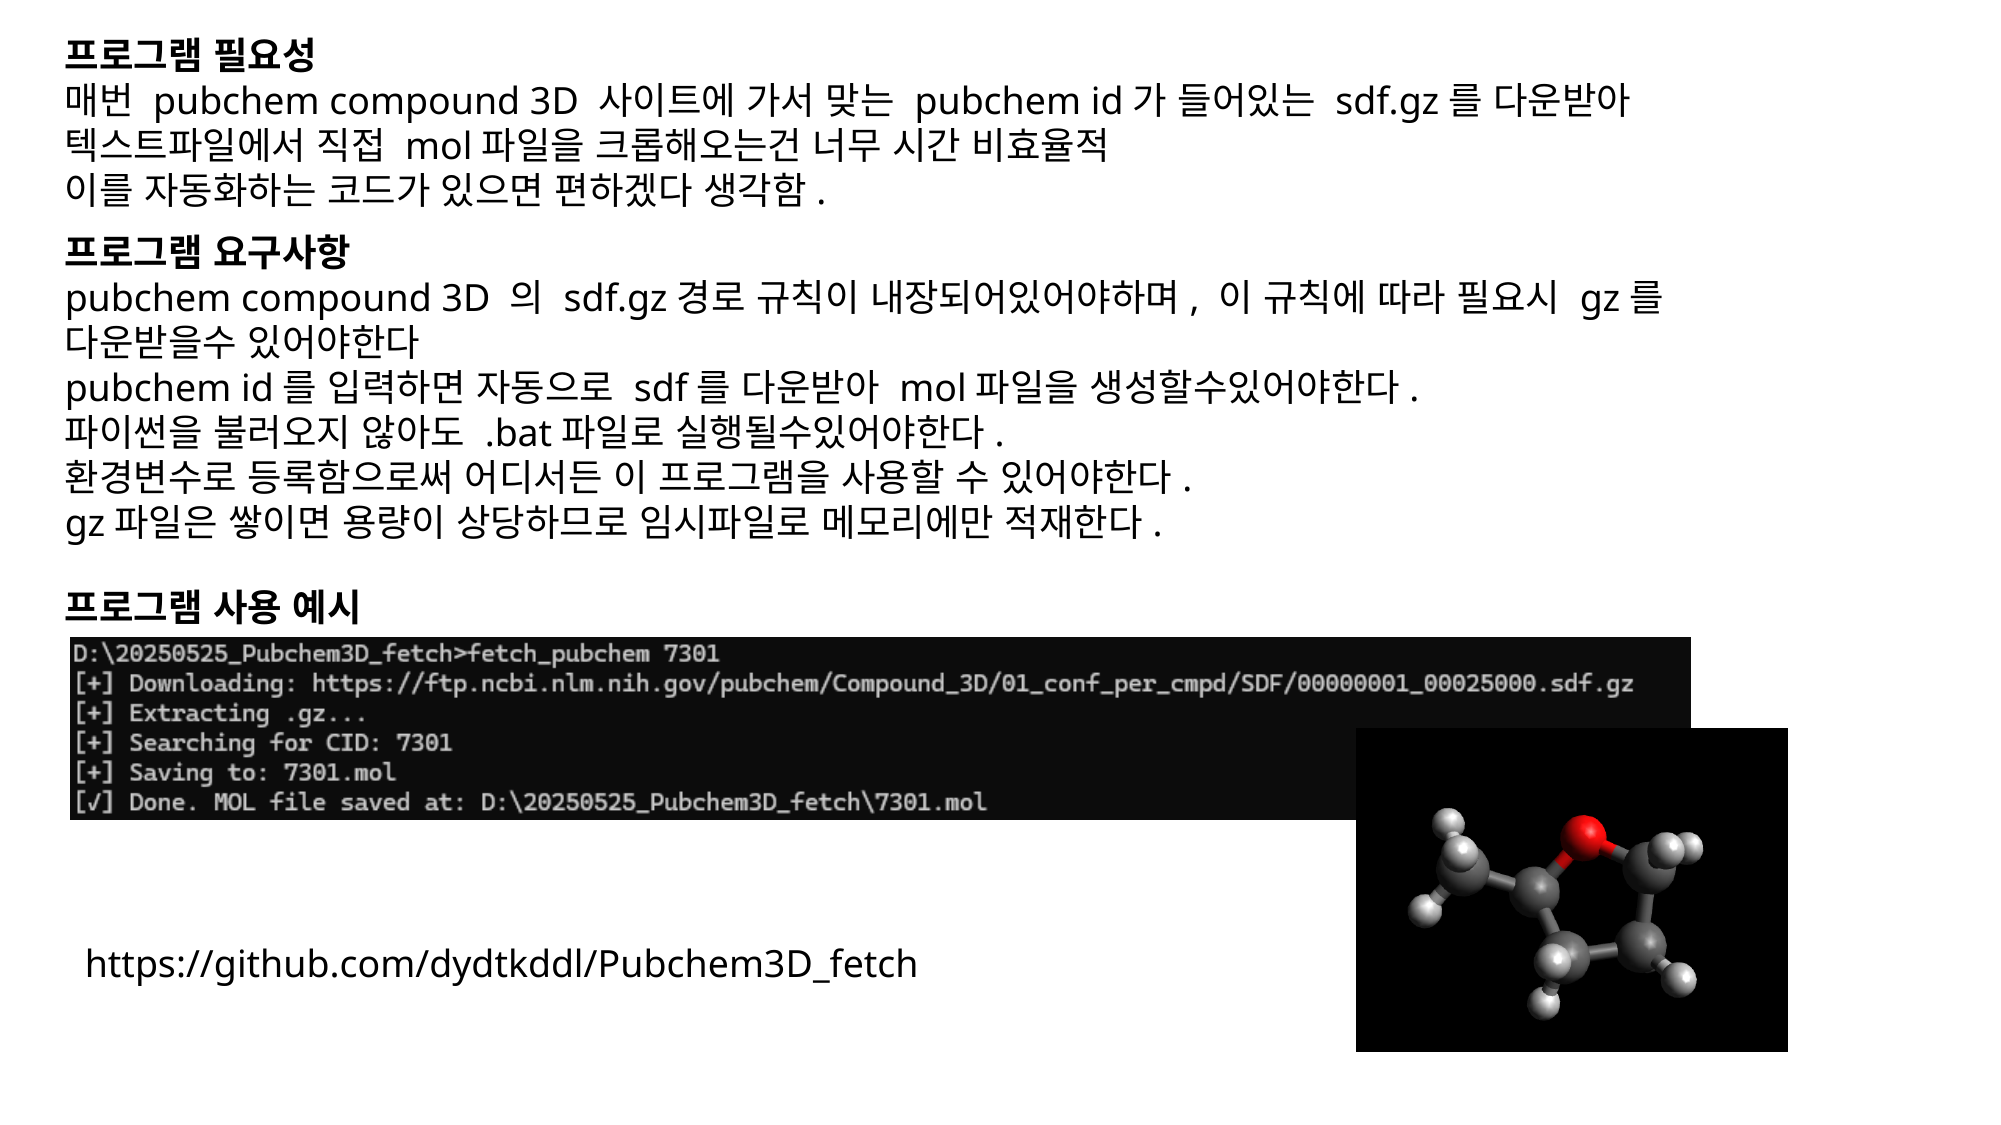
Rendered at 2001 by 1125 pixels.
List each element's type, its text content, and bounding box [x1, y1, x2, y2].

text_box https://github.com/dydtkddl/Pubchem3D_fetch [70, 932, 1070, 993]
picture [69, 636, 1789, 1052]
text_box 프로그램 요구사항 pubchem compound 3D 의 sdf.gz경로 규칙이 내장되어있어야하며, 이 규칙에 따라 필요시 gz를 다운받을수 있어야한다 pubchem id를 입력하면 자동으로 sdf를 다운받아 mol파일을 생성할수있어야한다. 파이썬을 불러오지 않아도 .bat파일로 실행될수있어야한다. 환경변수로 등록함으로써 어디서든 이 프로그램을 사용할 수 있어야한다. gz파일은 쌓이면 용량이 상당하므로 임시파일로 메모리에만 적재한다. [49, 221, 1772, 552]
text_box 프로그램 사용 예시 [49, 576, 1772, 637]
text_box 프로그램 필요성 매번 pubchem compound 3D 사이트에 가서 맞는 pubchem id가 들어있는 sdf.gz를 다운받아 텍스트파일에서 직접 mol파일을 크롭해오는건 너무 시간 비효율적 이를 자동화하는 코드가 있으면 편하겠다 생각함. [49, 24, 1772, 220]
